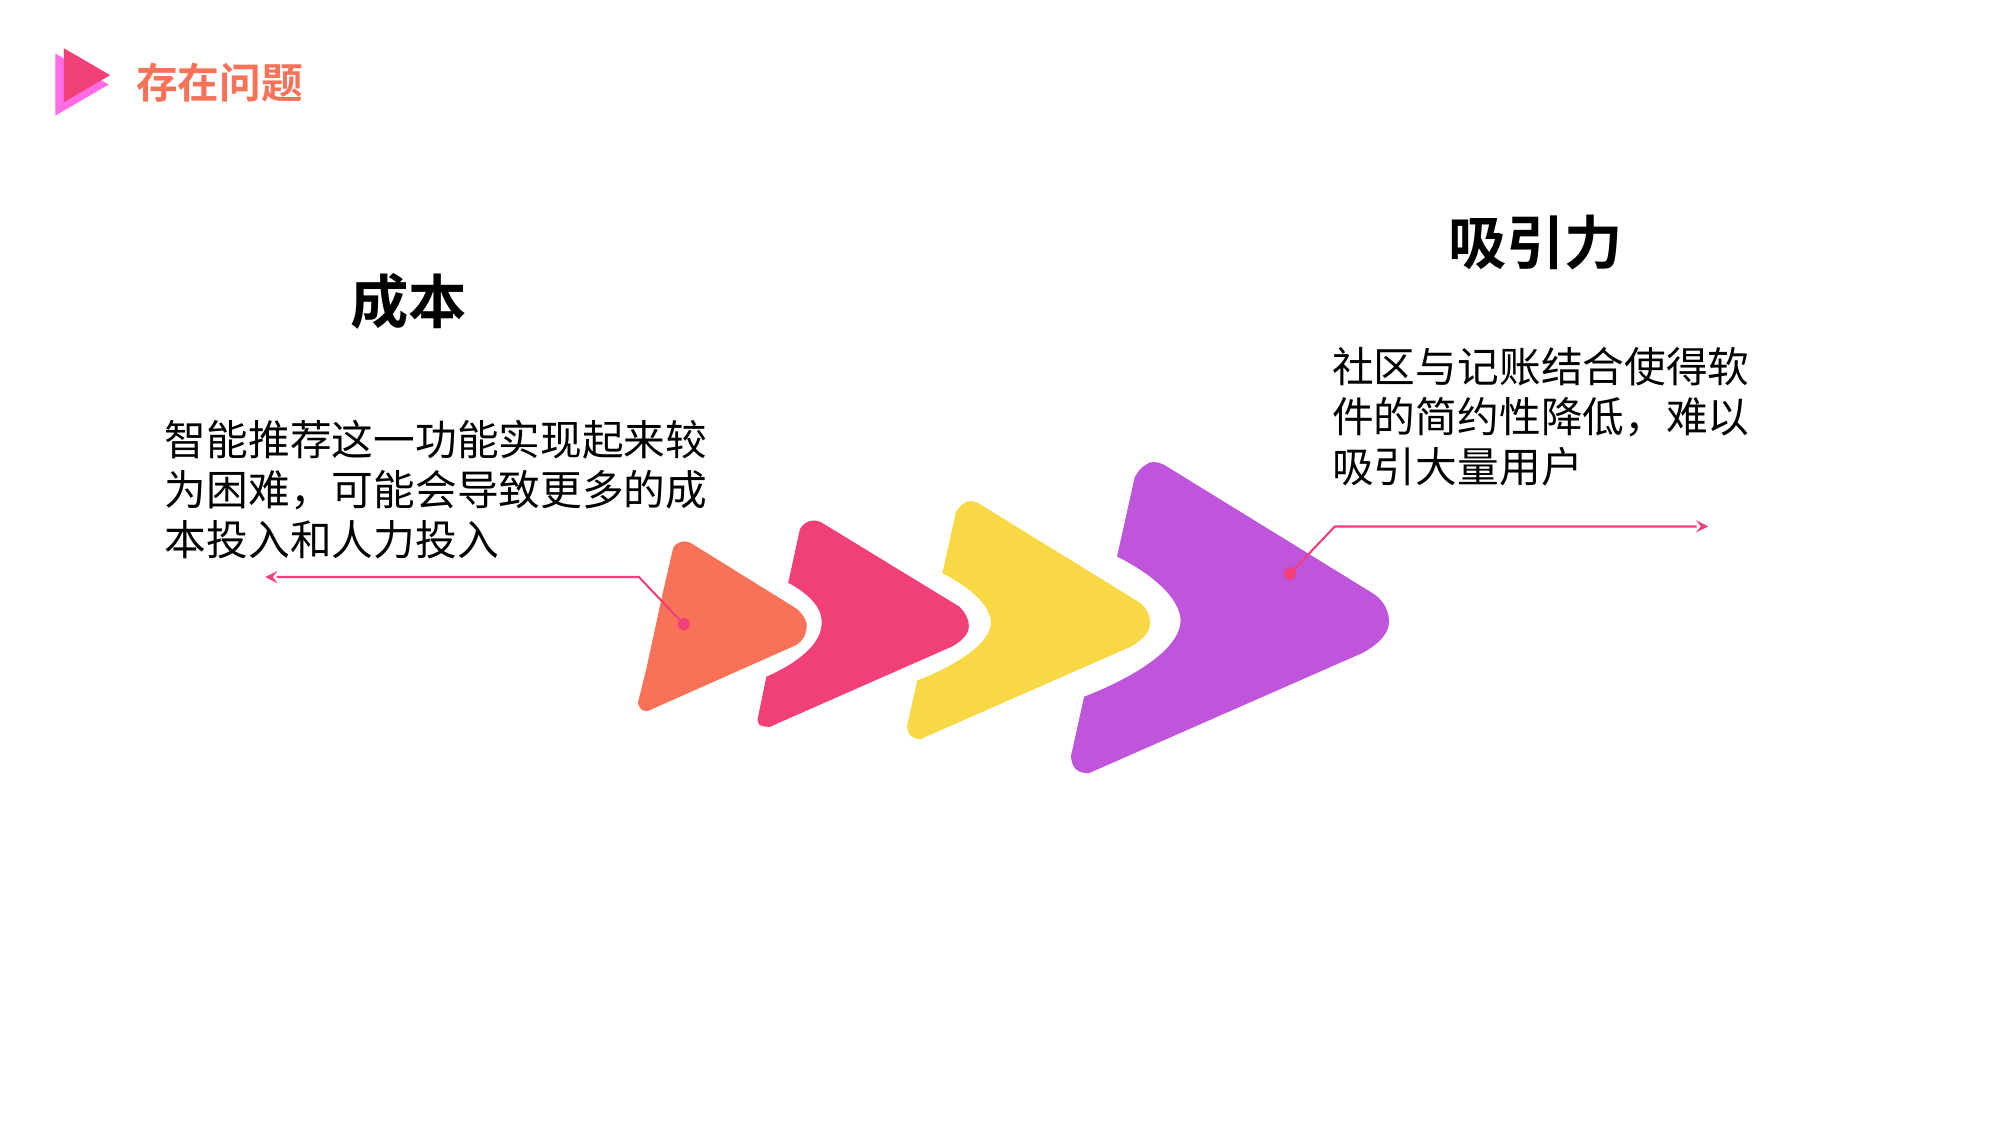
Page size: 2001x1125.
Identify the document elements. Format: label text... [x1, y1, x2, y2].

text_box [637, 572, 807, 711]
text_box [265, 572, 690, 631]
text_box [757, 520, 969, 727]
text_box [1284, 520, 1709, 580]
text_box [1071, 462, 1389, 774]
text_box 智能推荐这一功能实现起来较为困难，可能会导致更多的成本投入和人力投入 [150, 406, 748, 572]
text_box [907, 501, 1151, 740]
text_box 成本 [332, 257, 487, 343]
text_box 吸引力 [1422, 198, 1649, 284]
text_box 社区与记账结合使得软件的简约性降低，难以吸引大量用户 [1317, 333, 1768, 499]
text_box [55, 48, 111, 116]
text_box 存在问题 [121, 48, 455, 114]
